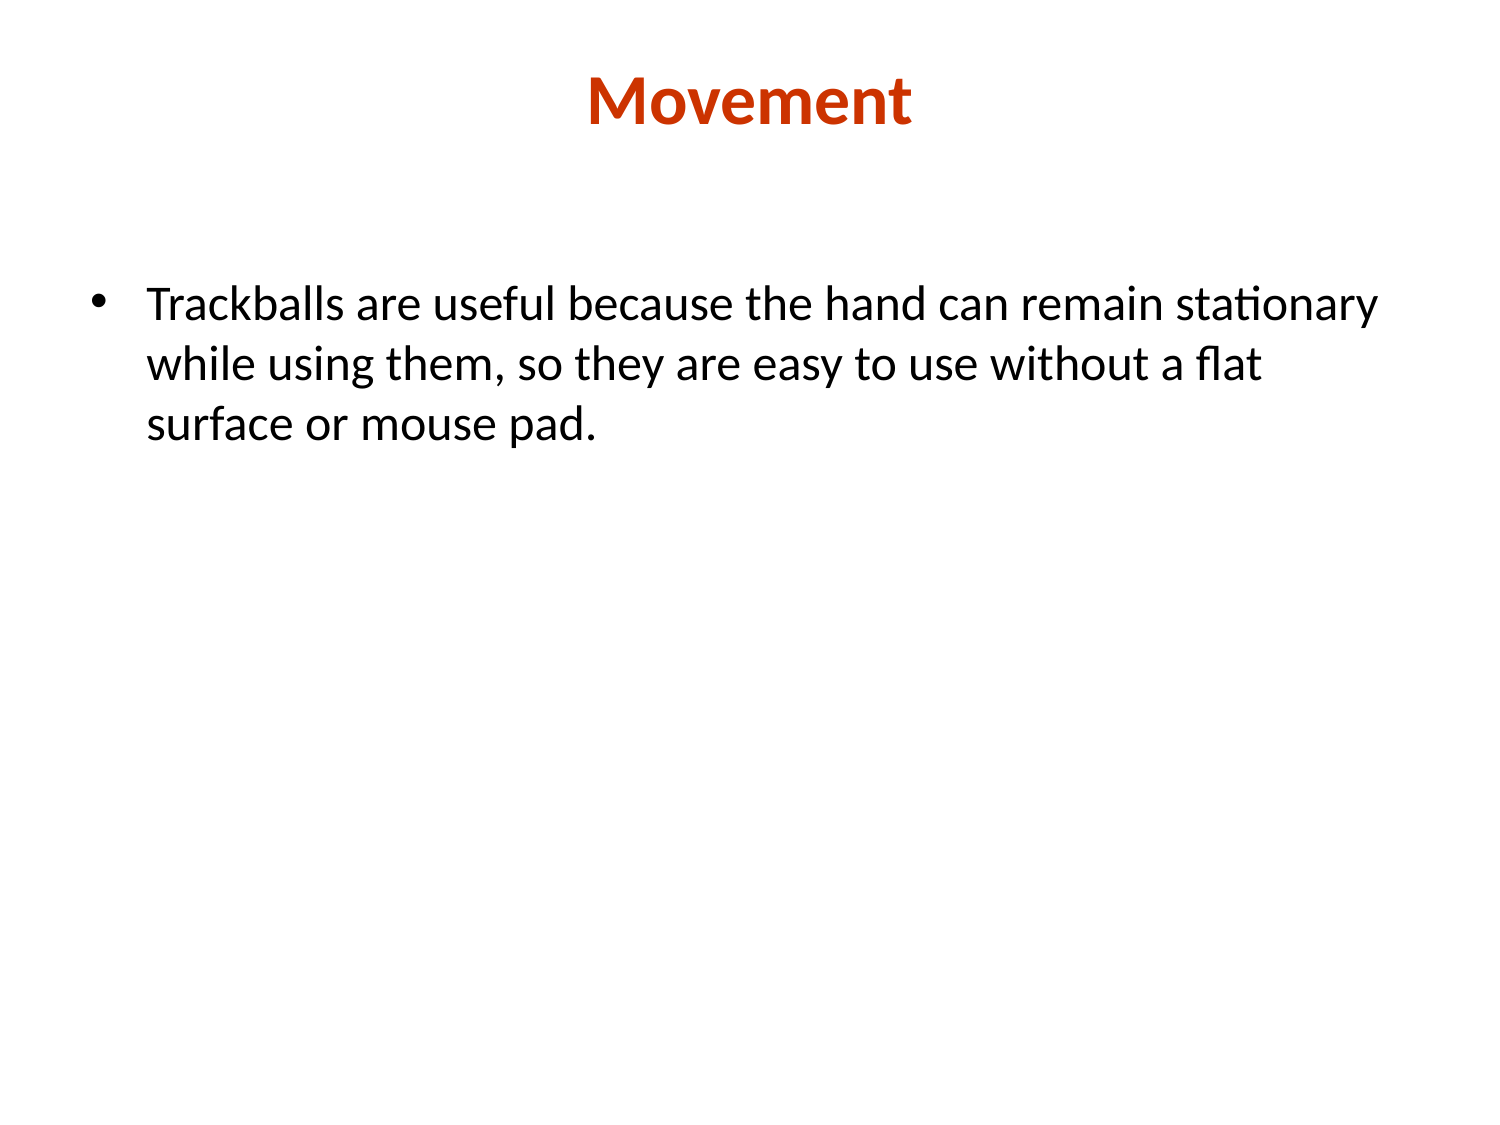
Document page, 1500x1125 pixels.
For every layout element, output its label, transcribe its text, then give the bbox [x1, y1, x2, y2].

list Trackballs are useful because the hand can remain stationary while using them, so they are easy to use without a flat surface or mouse pad. [75, 262, 1425, 1005]
title Movement [75, 45, 1425, 233]
